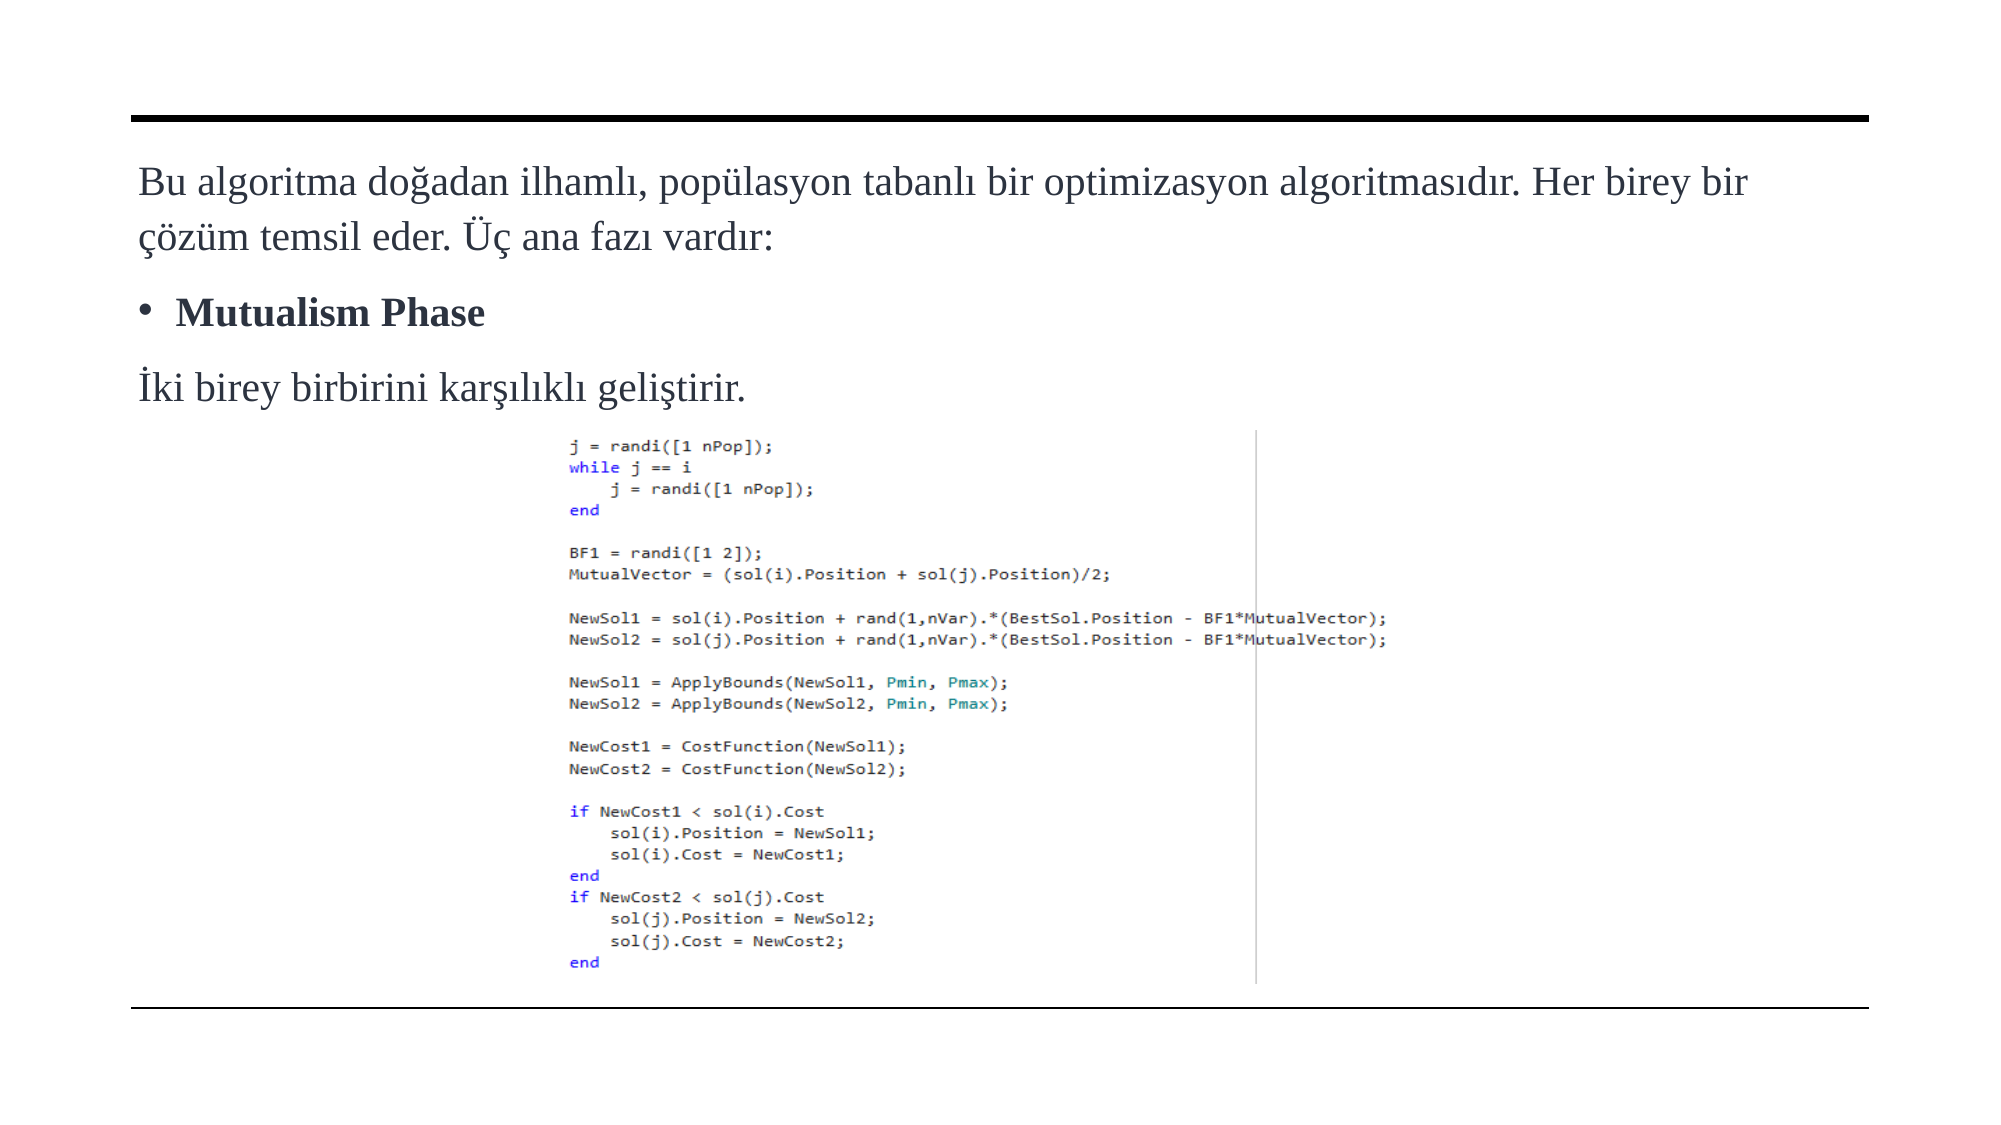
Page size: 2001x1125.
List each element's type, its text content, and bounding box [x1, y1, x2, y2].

list Bu algoritma doğadan ilhamlı, popülasyon tabanlı bir optimizasyon algoritmasıdır. Her birey bir çözüm temsil eder. Üç ana fazı vardır: Mutualism Phase İki birey birbirini karşılıklı geliştirir. [123, 141, 1877, 978]
picture [546, 430, 1454, 984]
